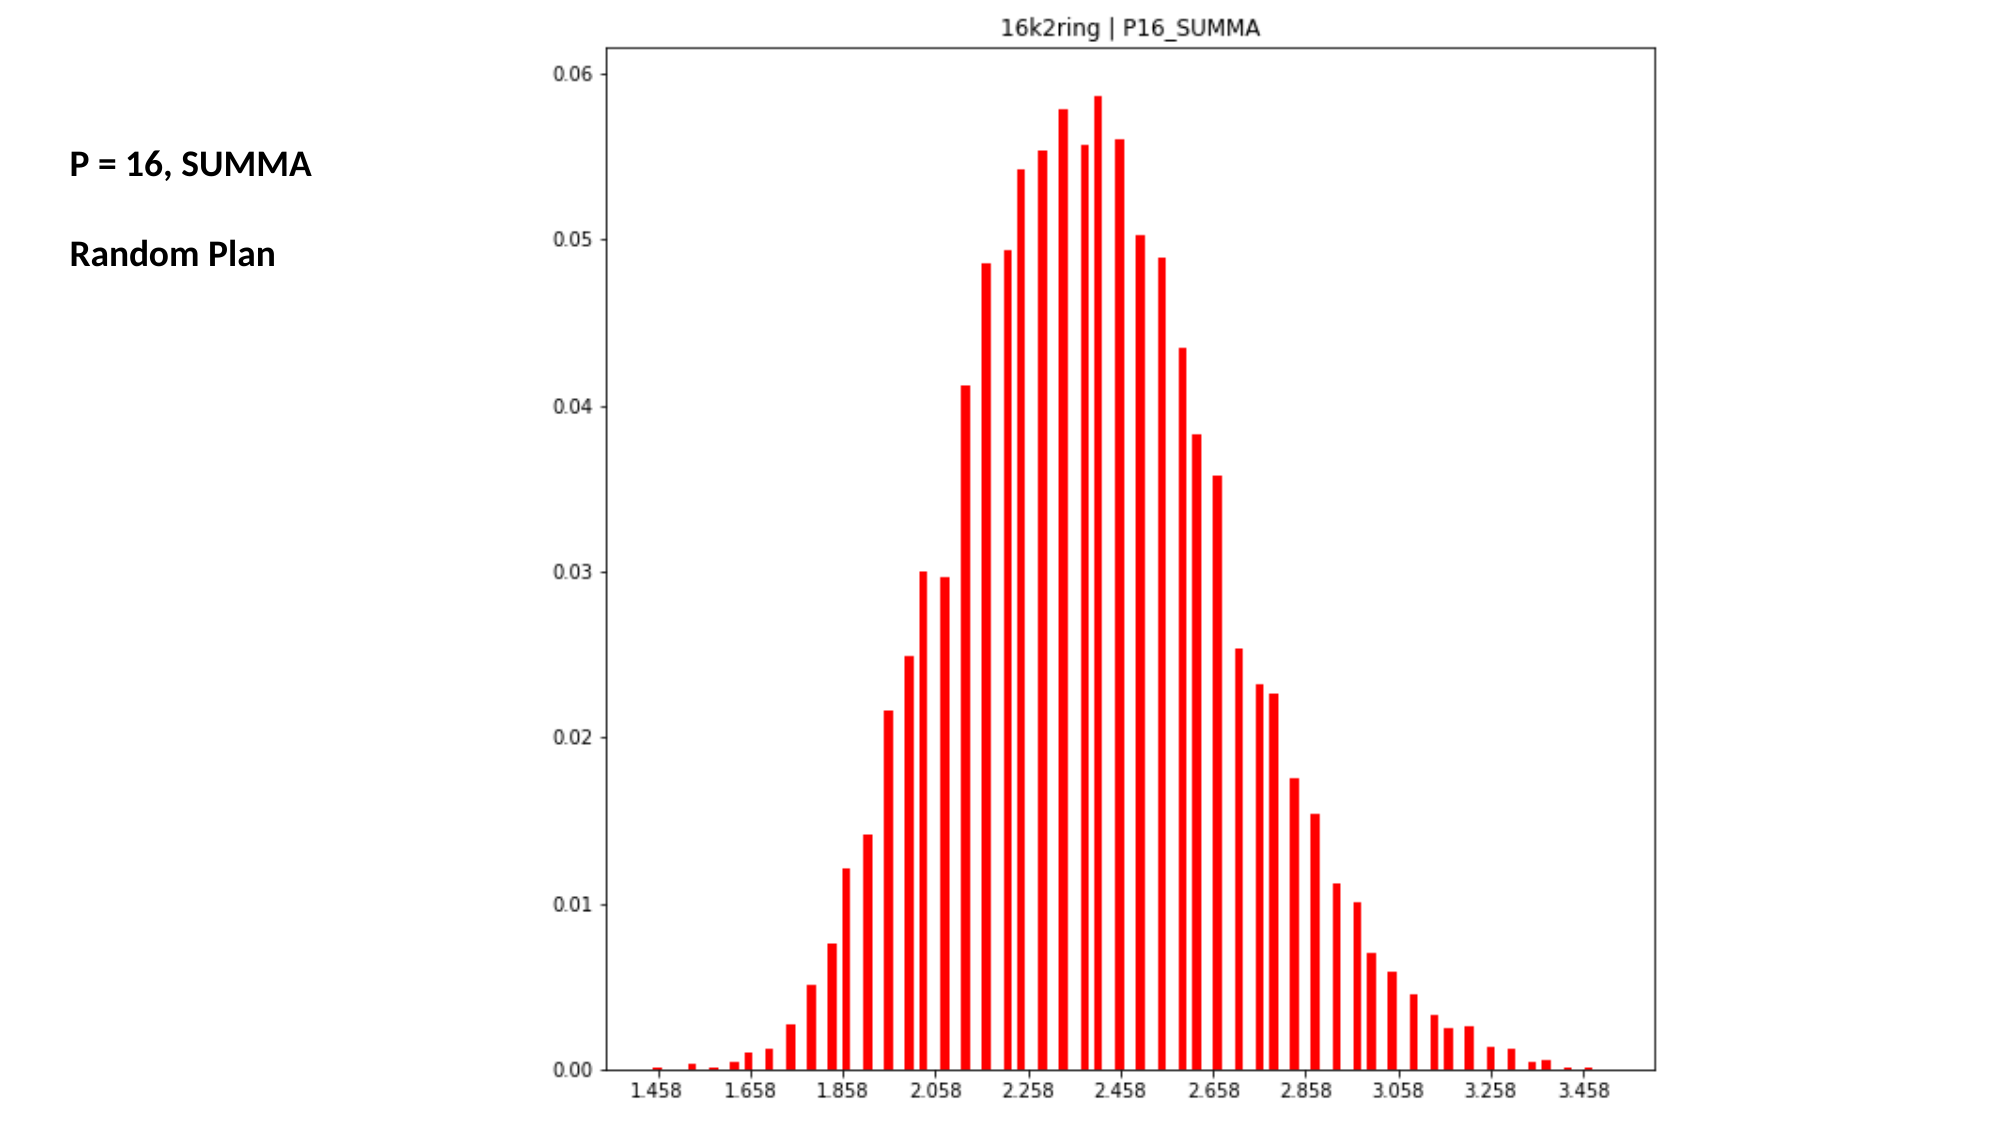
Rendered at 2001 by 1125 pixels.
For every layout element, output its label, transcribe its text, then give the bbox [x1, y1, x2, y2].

text_box P = 16, SUMMA Random Plan [54, 131, 437, 282]
picture [437, 0, 1790, 1125]
